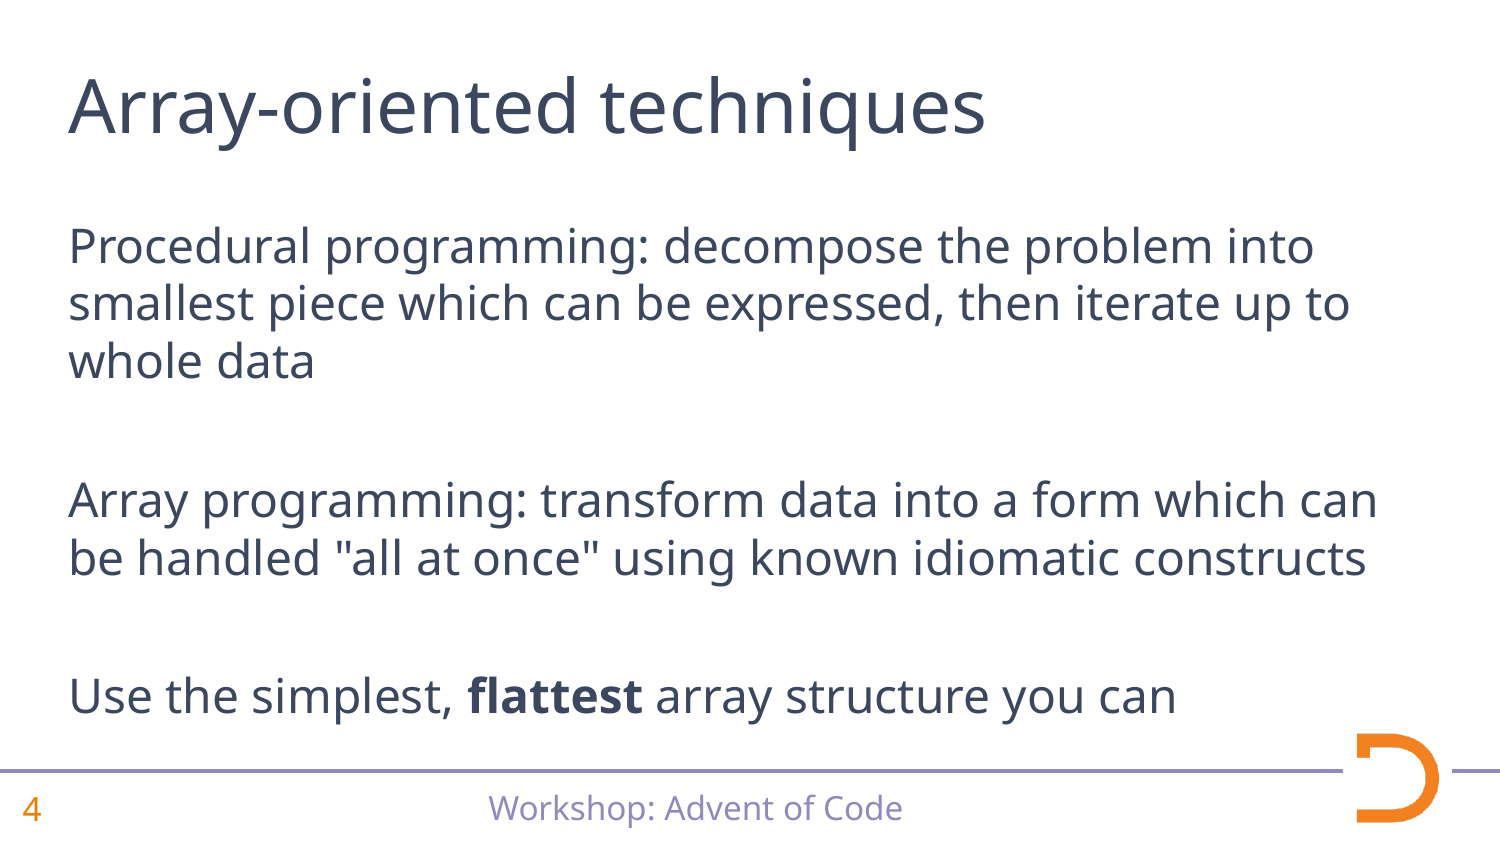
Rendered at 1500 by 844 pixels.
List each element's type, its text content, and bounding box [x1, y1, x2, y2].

title Array-oriented techniques [53, 43, 1203, 157]
picture [1342, 723, 1453, 833]
list Procedural programming: decompose the problem into smallest piece which can be expressed, then iterate up to whole data Array prog ramming: transform data into a form which can be handled "all at once" using known idiomatic constructs Use the simplest, flattest array structure you can [53, 207, 1448, 740]
